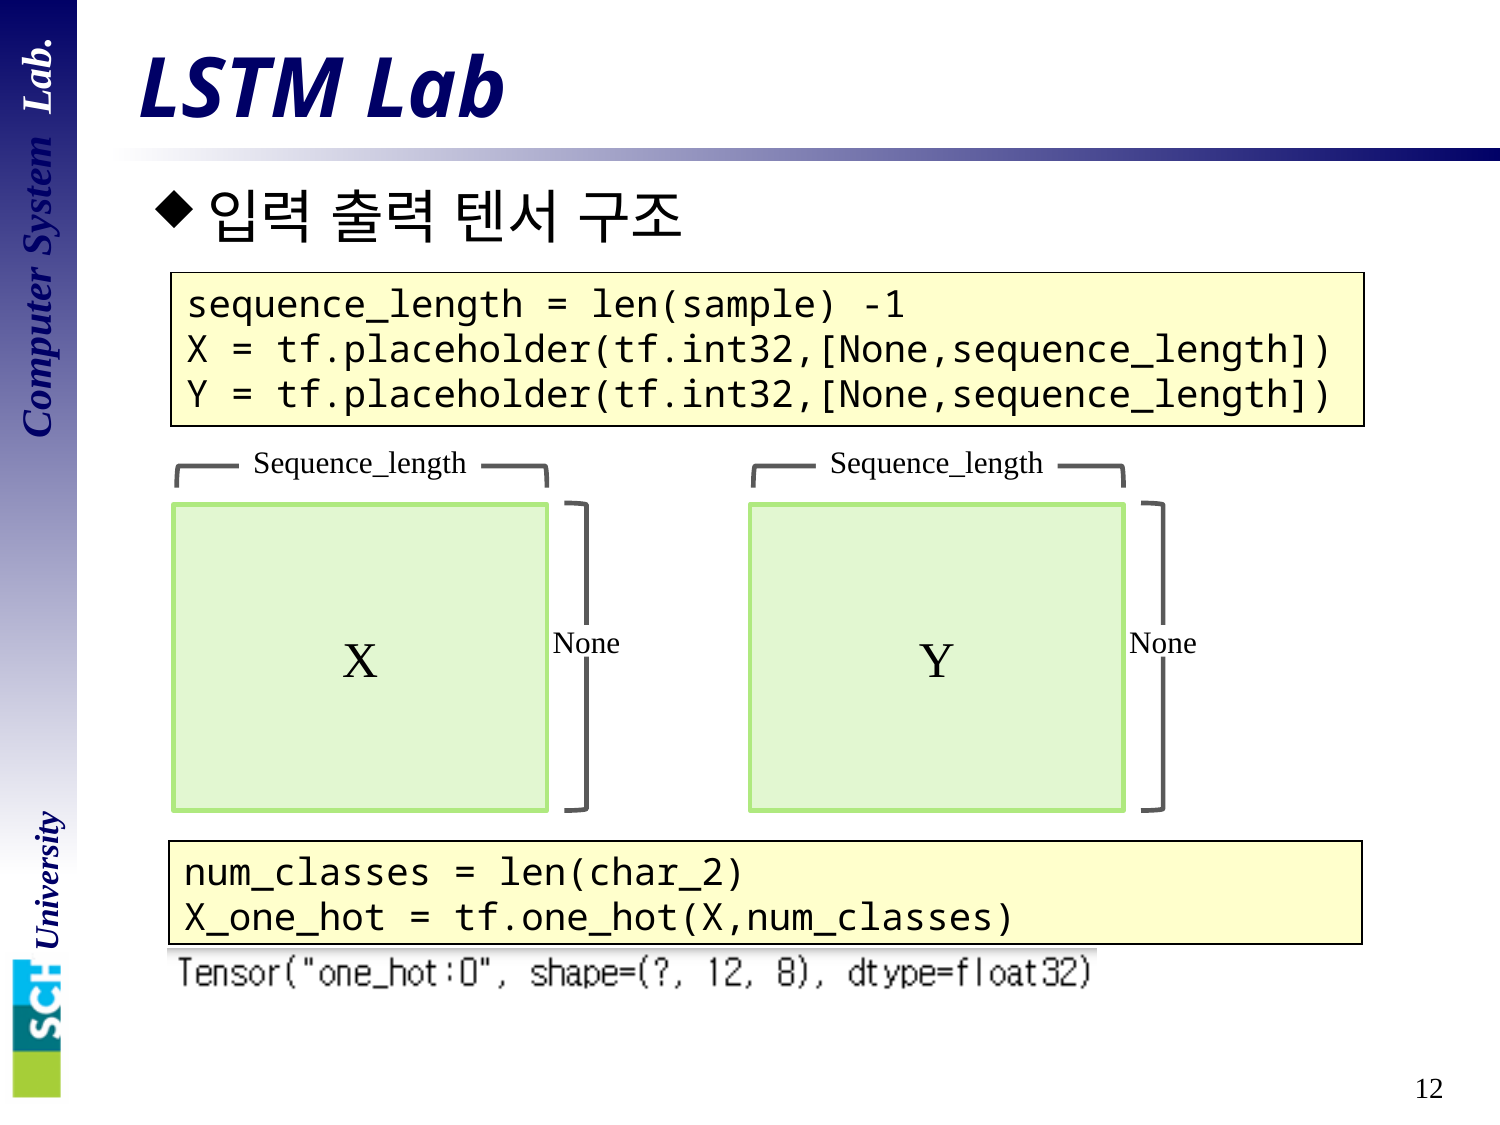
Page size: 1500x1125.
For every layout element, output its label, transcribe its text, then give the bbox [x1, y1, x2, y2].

picture [5, 952, 69, 1104]
list 입력 출력 텐서 구조 [135, 172, 1448, 1038]
text_box sequence_length = len(sample) -1 X = tf.placeholder(tf.int32,[None,sequence_length]) Y = tf.placeholder(tf.int32,[None,sequence_length]) [171, 272, 1364, 426]
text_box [749, 444, 1200, 811]
picture [167, 948, 1098, 1002]
title LSTM Lab [123, 25, 1460, 143]
text_box [277, 97, 1500, 173]
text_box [173, 444, 623, 811]
text_box num_classes = len(char_2) X_one_hot = tf.one_hot(X,num_classes) [169, 841, 1362, 945]
